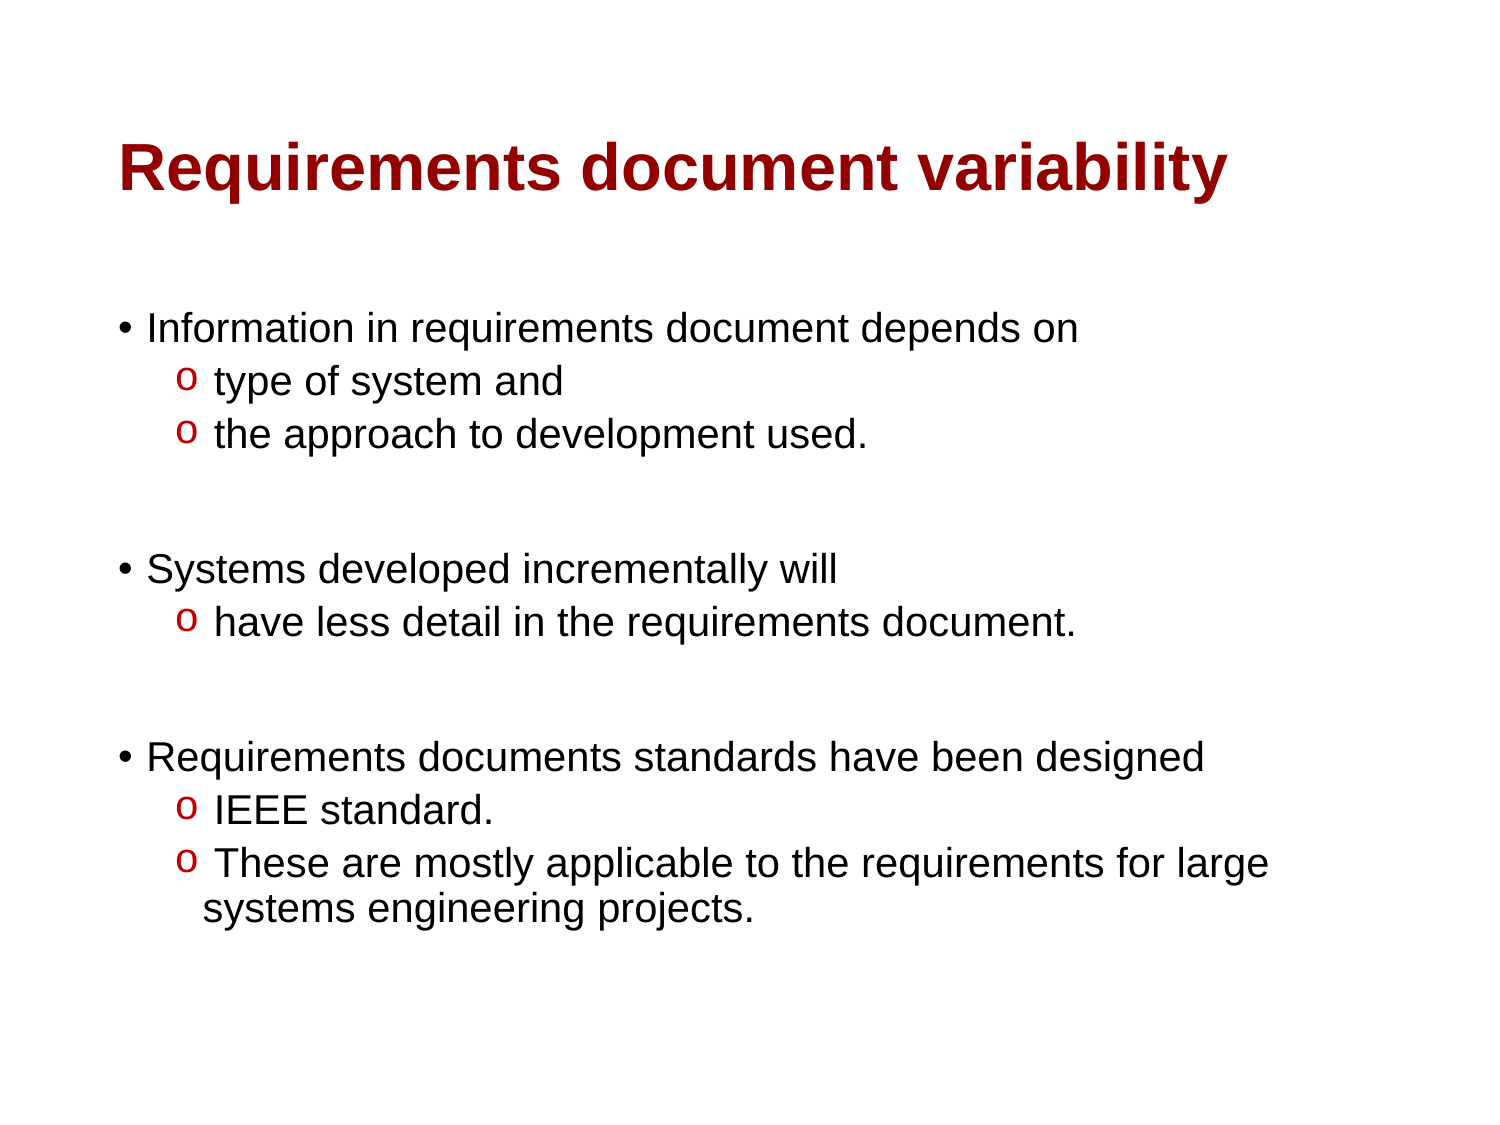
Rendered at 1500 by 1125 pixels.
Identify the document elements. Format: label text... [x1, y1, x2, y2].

list Information in requirements document depends on type of system and the approach to development used. Systems developed incrementally will have less detail in the requirements document. Requirements documents standards have been designed IEEE standard. These are mostly applicable to the requirements for large systems engineering projects. [103, 299, 1397, 1014]
title Requirements document variability [103, 59, 1397, 278]
